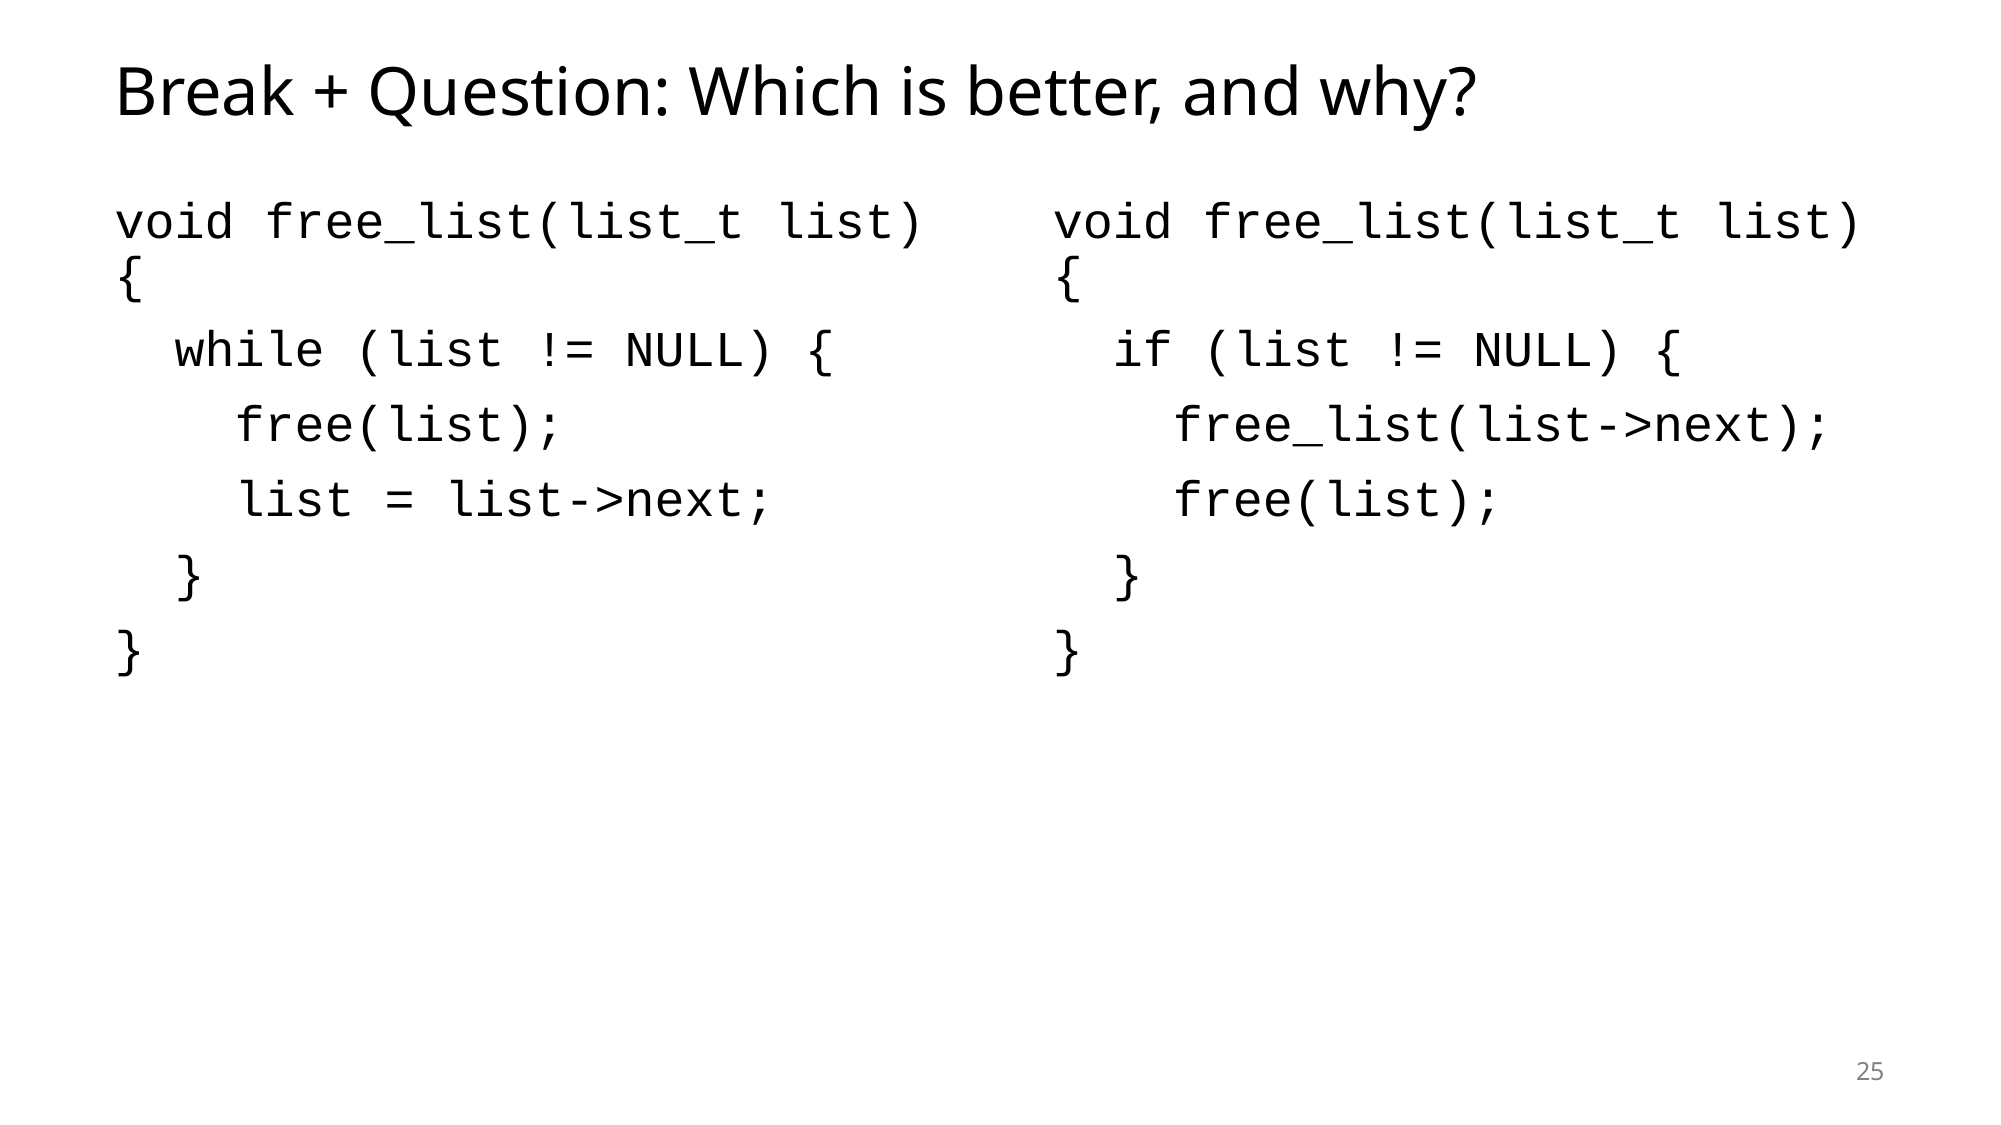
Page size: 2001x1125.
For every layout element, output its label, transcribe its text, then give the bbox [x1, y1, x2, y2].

slide_number 25 [1749, 1042, 1900, 1103]
list void free_list(list_t list) { if (list != NULL) { free_list(list->next); free(list); } } [1037, 187, 1901, 1013]
list void free_list(list_t list) { while (list != NULL) { free(list); list = list->next; } } [99, 187, 963, 1013]
title Break + Question: Which is better, and why? [99, 37, 1900, 150]
